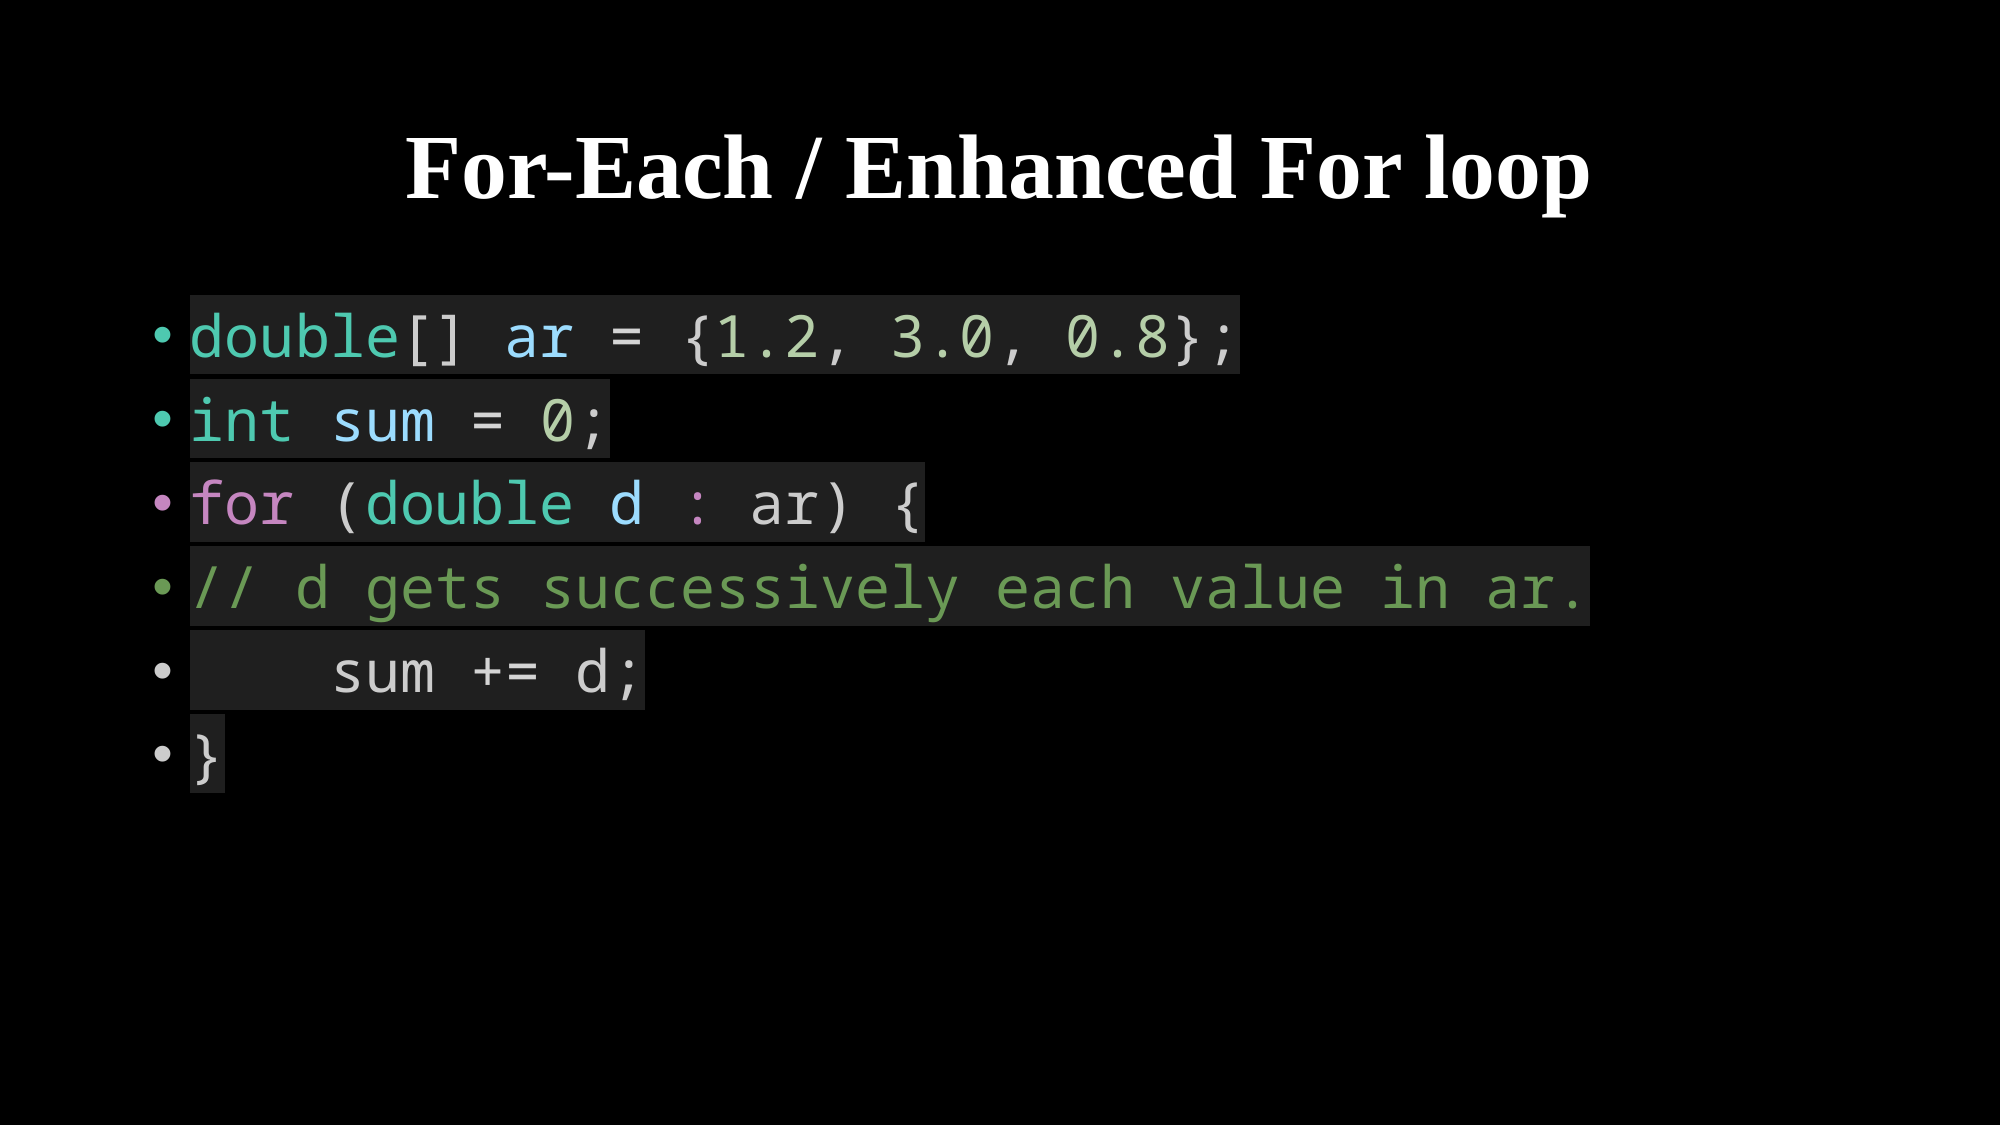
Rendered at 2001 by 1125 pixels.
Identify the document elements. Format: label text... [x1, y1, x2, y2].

list double[] ar = {1.2, 3.0, 0.8}; int sum = 0; for (double d : ar) { // d gets successively each value in ar. sum += d; } [137, 299, 1863, 1014]
title For-Each / Enhanced For loop [137, 59, 1863, 278]
